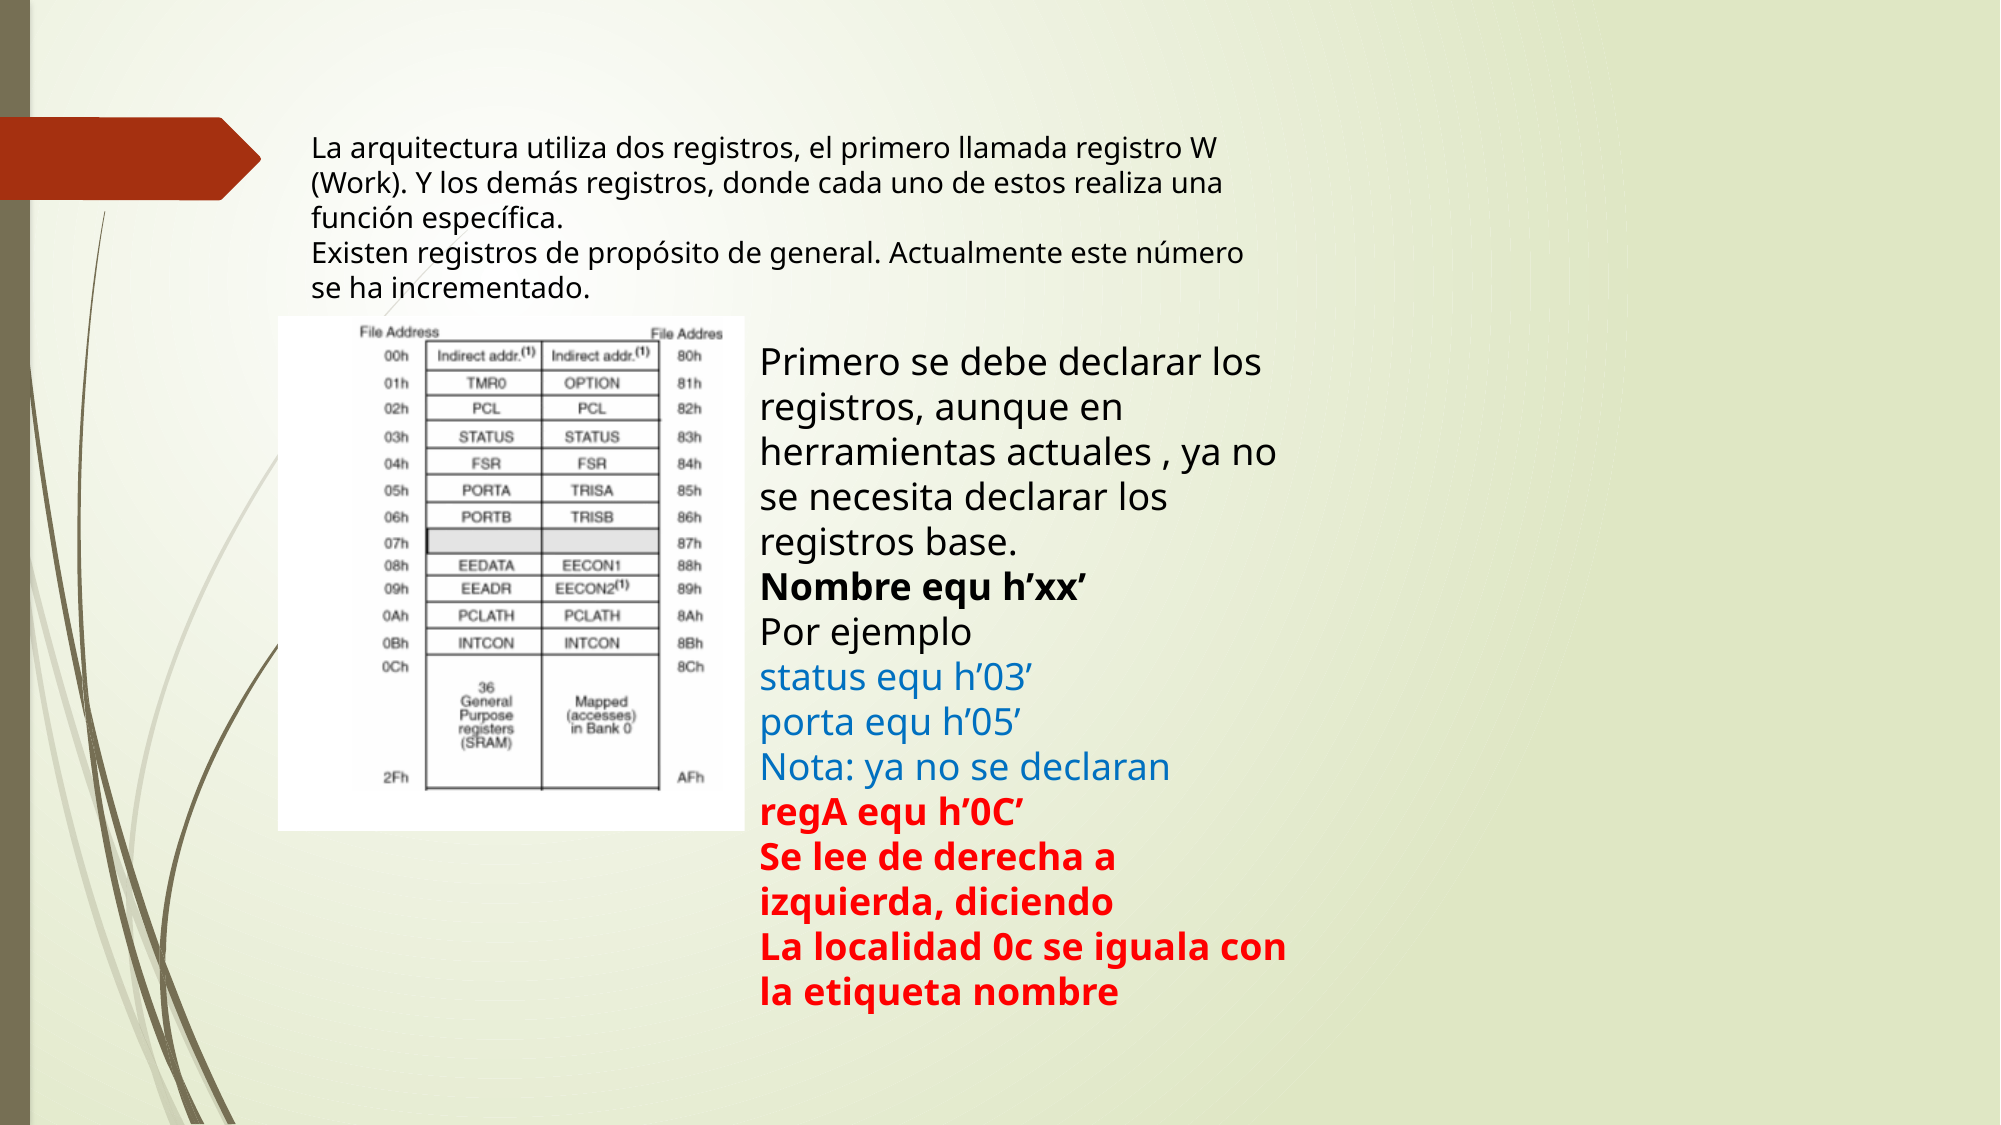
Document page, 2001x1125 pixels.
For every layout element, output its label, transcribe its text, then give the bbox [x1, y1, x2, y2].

picture [277, 315, 745, 831]
text_box Primero se debe declarar los registros, aunque en herramientas actuales , ya no se necesita declarar los registros base. Nombre equ h’xx’ Por ejemplo status equ h’03’ porta equ h’05’ Nota: ya no se declaran regA equ h’0C’ Se lee de derecha a izquierda, diciendo La localidad 0c se iguala con la etiqueta nombre [744, 331, 1308, 1021]
text_box La arquitectura utiliza dos registros, el primero llamada registro W (Work). Y los demás registros, donde cada uno de estos realiza una función específica. Existen registros de propósito de general. Actualmente este número se ha incrementado. [296, 122, 1295, 312]
